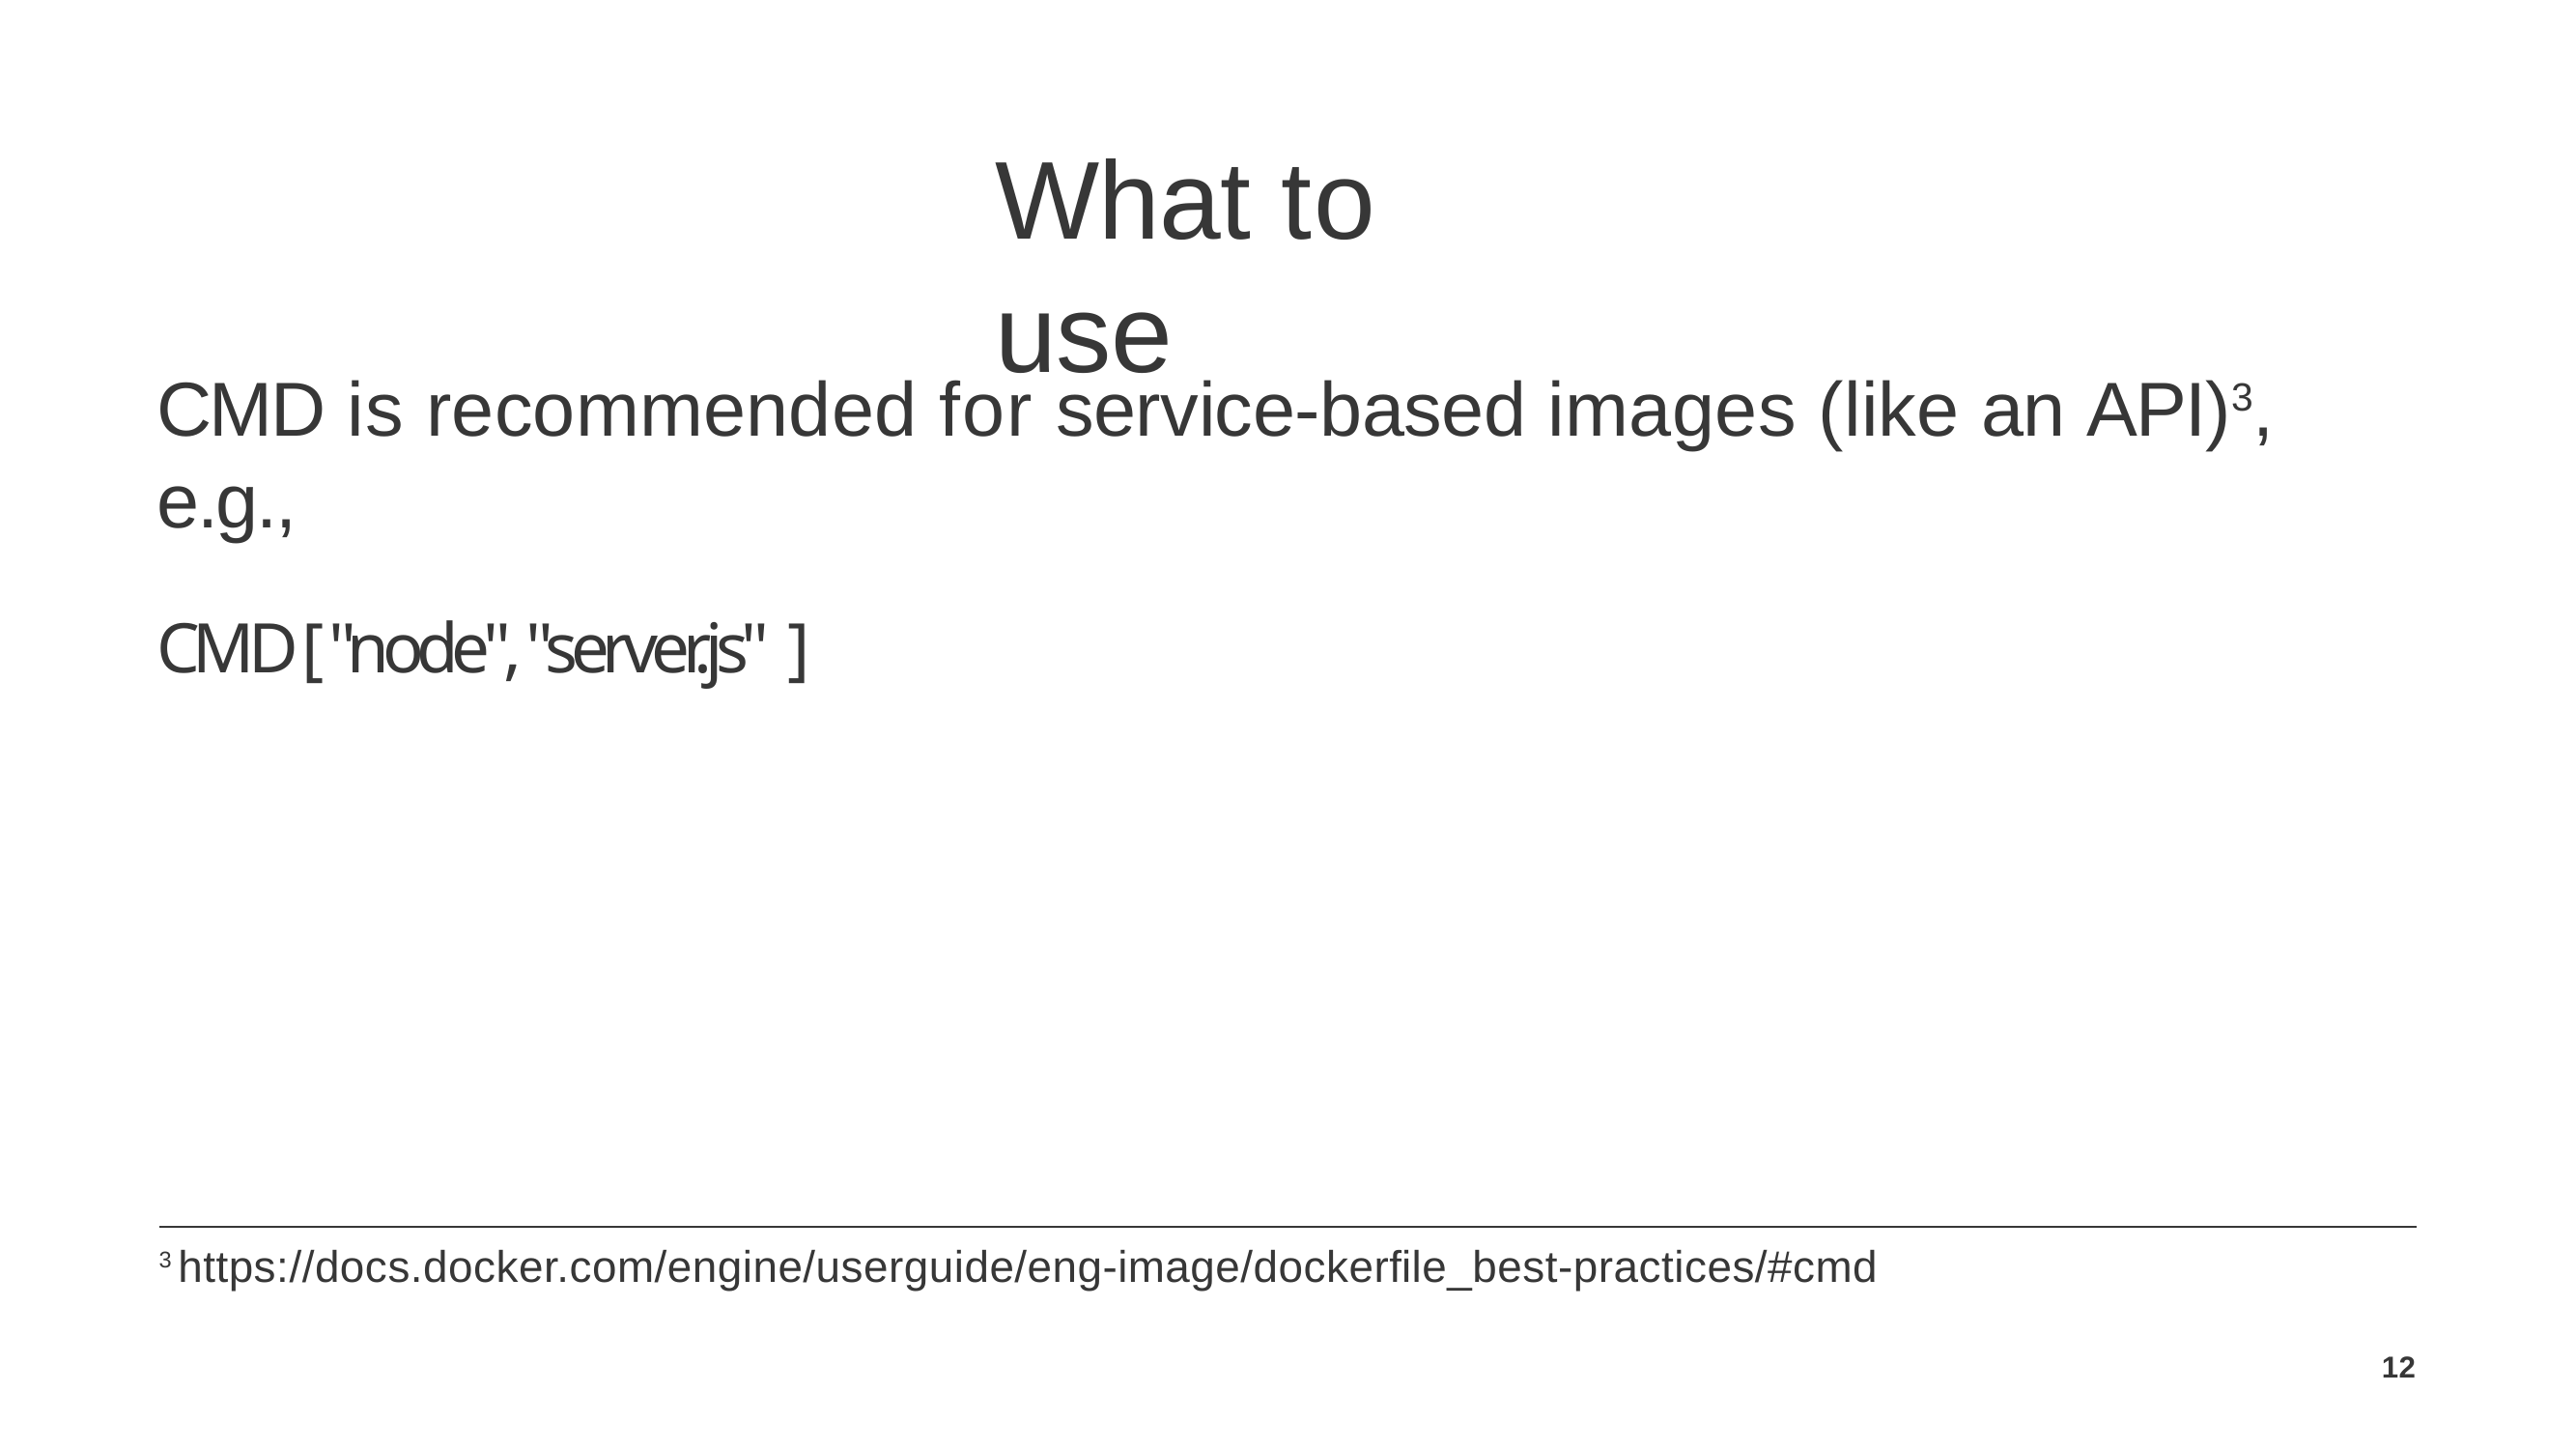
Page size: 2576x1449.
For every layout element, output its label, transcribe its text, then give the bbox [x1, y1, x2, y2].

slide_number 12 [2377, 1348, 2421, 1449]
title What to use [993, 127, 1583, 357]
text_box CMD is recommended for service-based images (like an API)3, e.g., CMD [ "node", "server.js" ] [155, 357, 2415, 688]
text_box 3 https://docs.docker.com/engine/userguide/eng-image/dockerﬁle_best-practices/#cmd [156, 1236, 1897, 1292]
